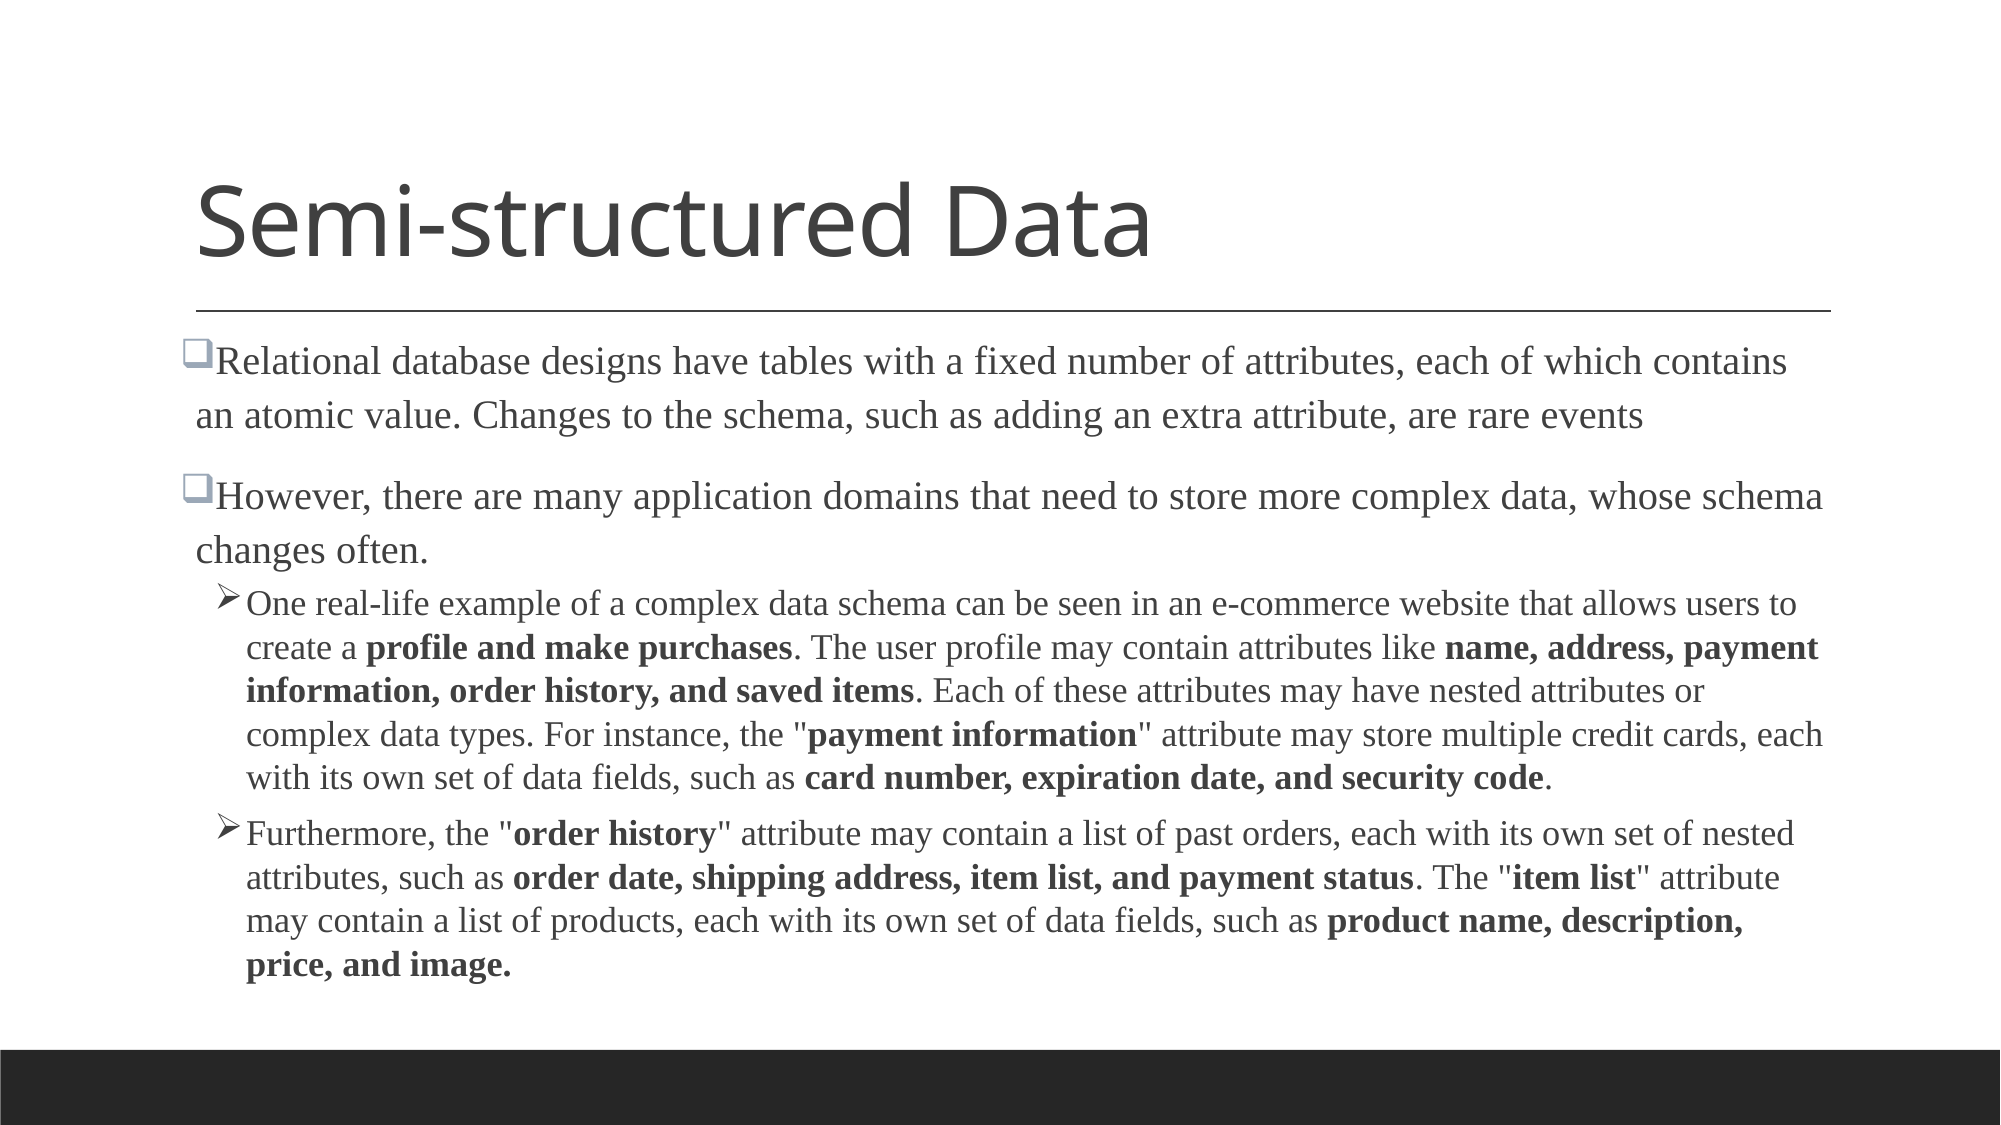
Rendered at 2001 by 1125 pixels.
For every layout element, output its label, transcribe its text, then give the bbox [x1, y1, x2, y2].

title Semi-structured Data [180, 47, 1830, 285]
list Relational database designs have tables with a fixed number of attributes, each of which contains an atomic value. Changes to the schema, such as adding an extra attribute, are rare events However, there are many application domains that need to store more complex data, whose schema changes often. One real-life example of a complex data schema can be seen in an e-commerce website that allows users to create a profile and make purchases. The user profile may contain attributes like name, address, payment information, order history, and saved items. Each of these attributes may have nested attributes or complex data types. For instance, the "payment information" attribute may store multiple credit cards, each with its own set of data fields, such as card number, expiration date, and security code. Furthermore, the "order history" attribute may contain a list of past orders, each with its own set of nested attributes, such as order date, shipping address, item list, and payment status. The "item list" attribute may contain a list of products, each with its own set of data fields, such as product name, description, price, and image. [180, 322, 1830, 1008]
